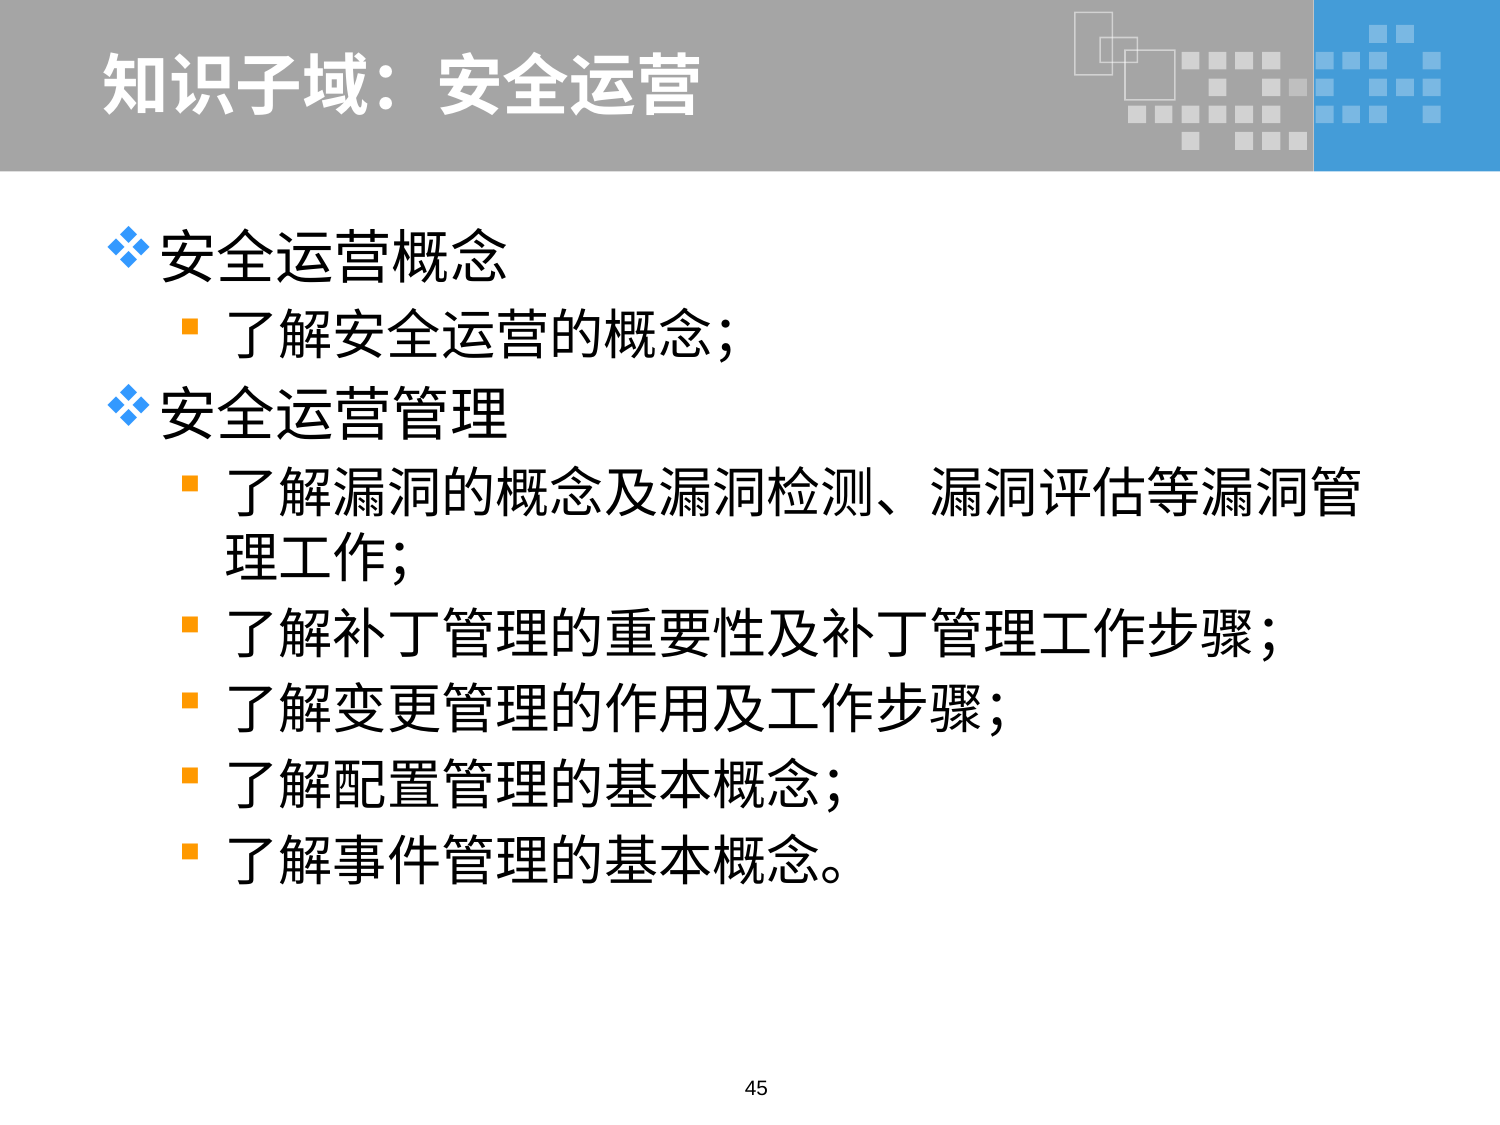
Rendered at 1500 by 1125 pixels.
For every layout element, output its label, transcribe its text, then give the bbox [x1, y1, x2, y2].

title 知识子域：安全运营 [87, 42, 1252, 123]
list 安全运营概念 了解安全运营的概念； 安全运营管理 了解漏洞的概念及漏洞检测、漏洞评估等漏洞管理工作； 了解补丁管理的重要性及补丁管理工作步骤； 了解变更管理的作用及工作步骤； 了解配置管理的基本概念； 了解事件管理的基本概念。 [87, 212, 1432, 1050]
slide_number 45 [687, 1066, 826, 1111]
